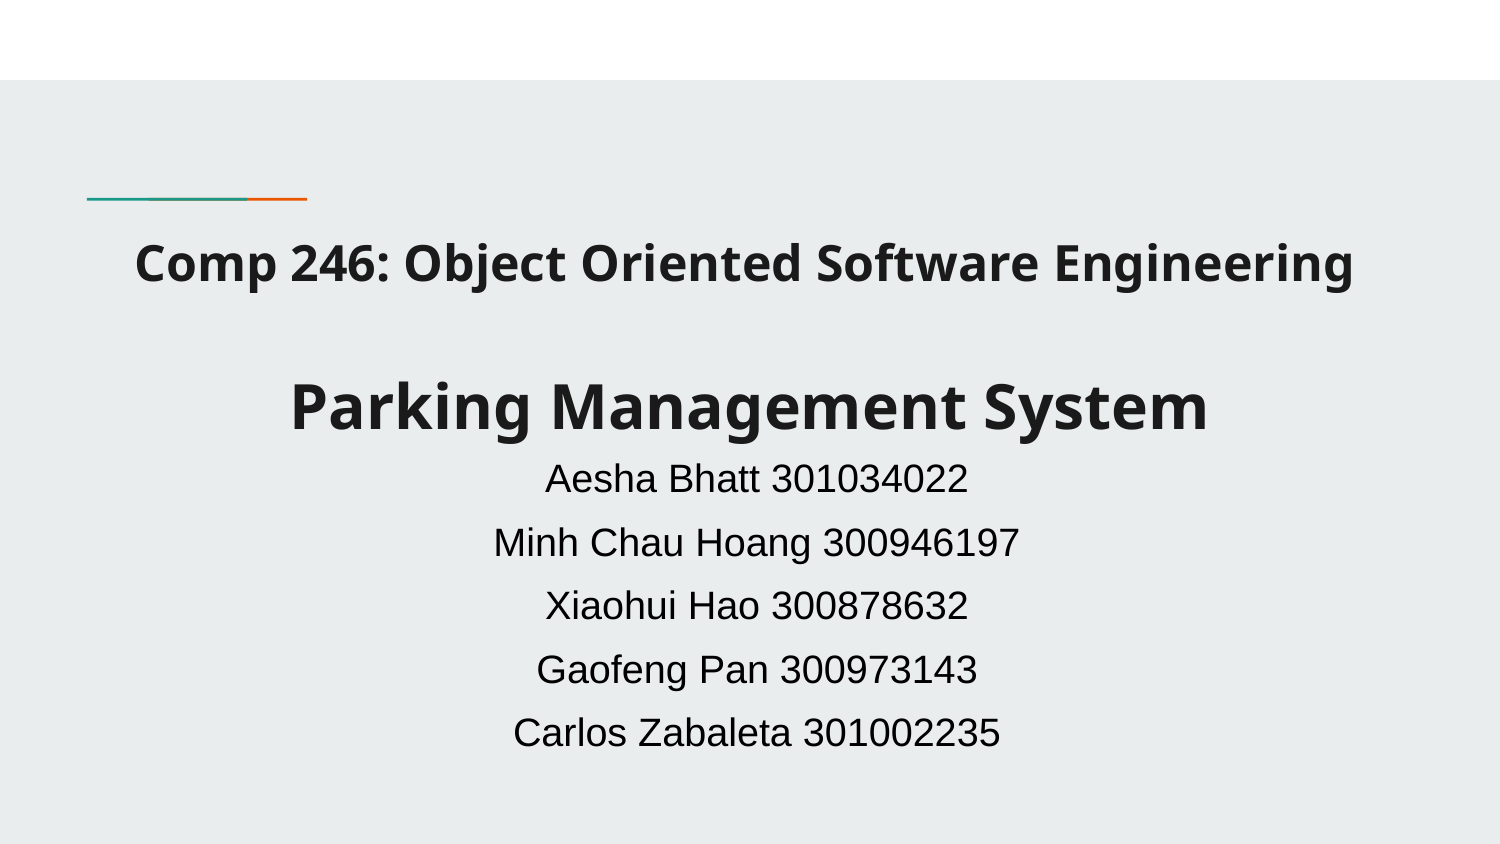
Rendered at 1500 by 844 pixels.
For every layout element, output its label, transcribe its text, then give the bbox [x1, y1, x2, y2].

title Comp 246: Object Oriented Software Engineering Parking Management System [119, 216, 1381, 490]
subtitle Aesha Bhatt 301034022 Minh Chau Hoang 300946197 Xiaohui Hao 300878632 Gaofeng Pan 300973143 Carlos Zabaleta 301002235 [126, 443, 1388, 533]
